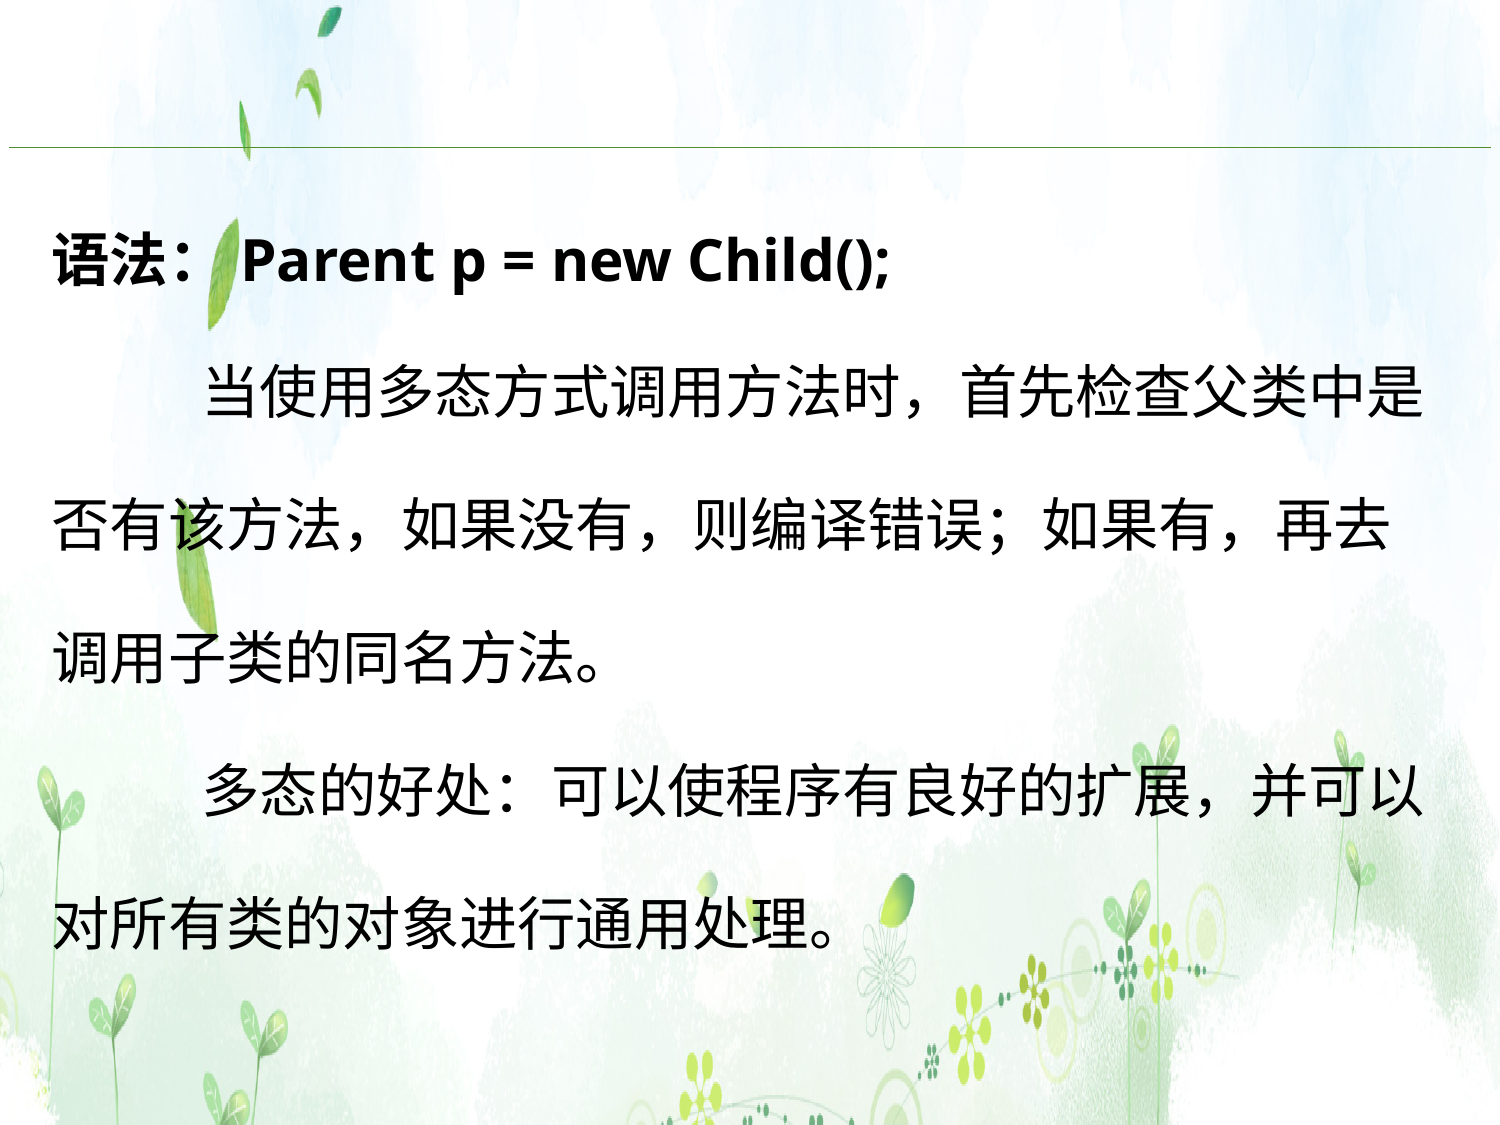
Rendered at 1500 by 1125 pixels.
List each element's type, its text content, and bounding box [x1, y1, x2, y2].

text_box 语法：Parent p = new Child(); 当使用多态方式调用方法时，首先检查父类中是否有该方法，如果没有，则编译错误；如果有，再去调用子类的同名方法。 多态的好处：可以使程序有良好的扩展，并可以对所有类的对象进行通用处理。 [36, 152, 1464, 965]
picture [0, 0, 1500, 1125]
